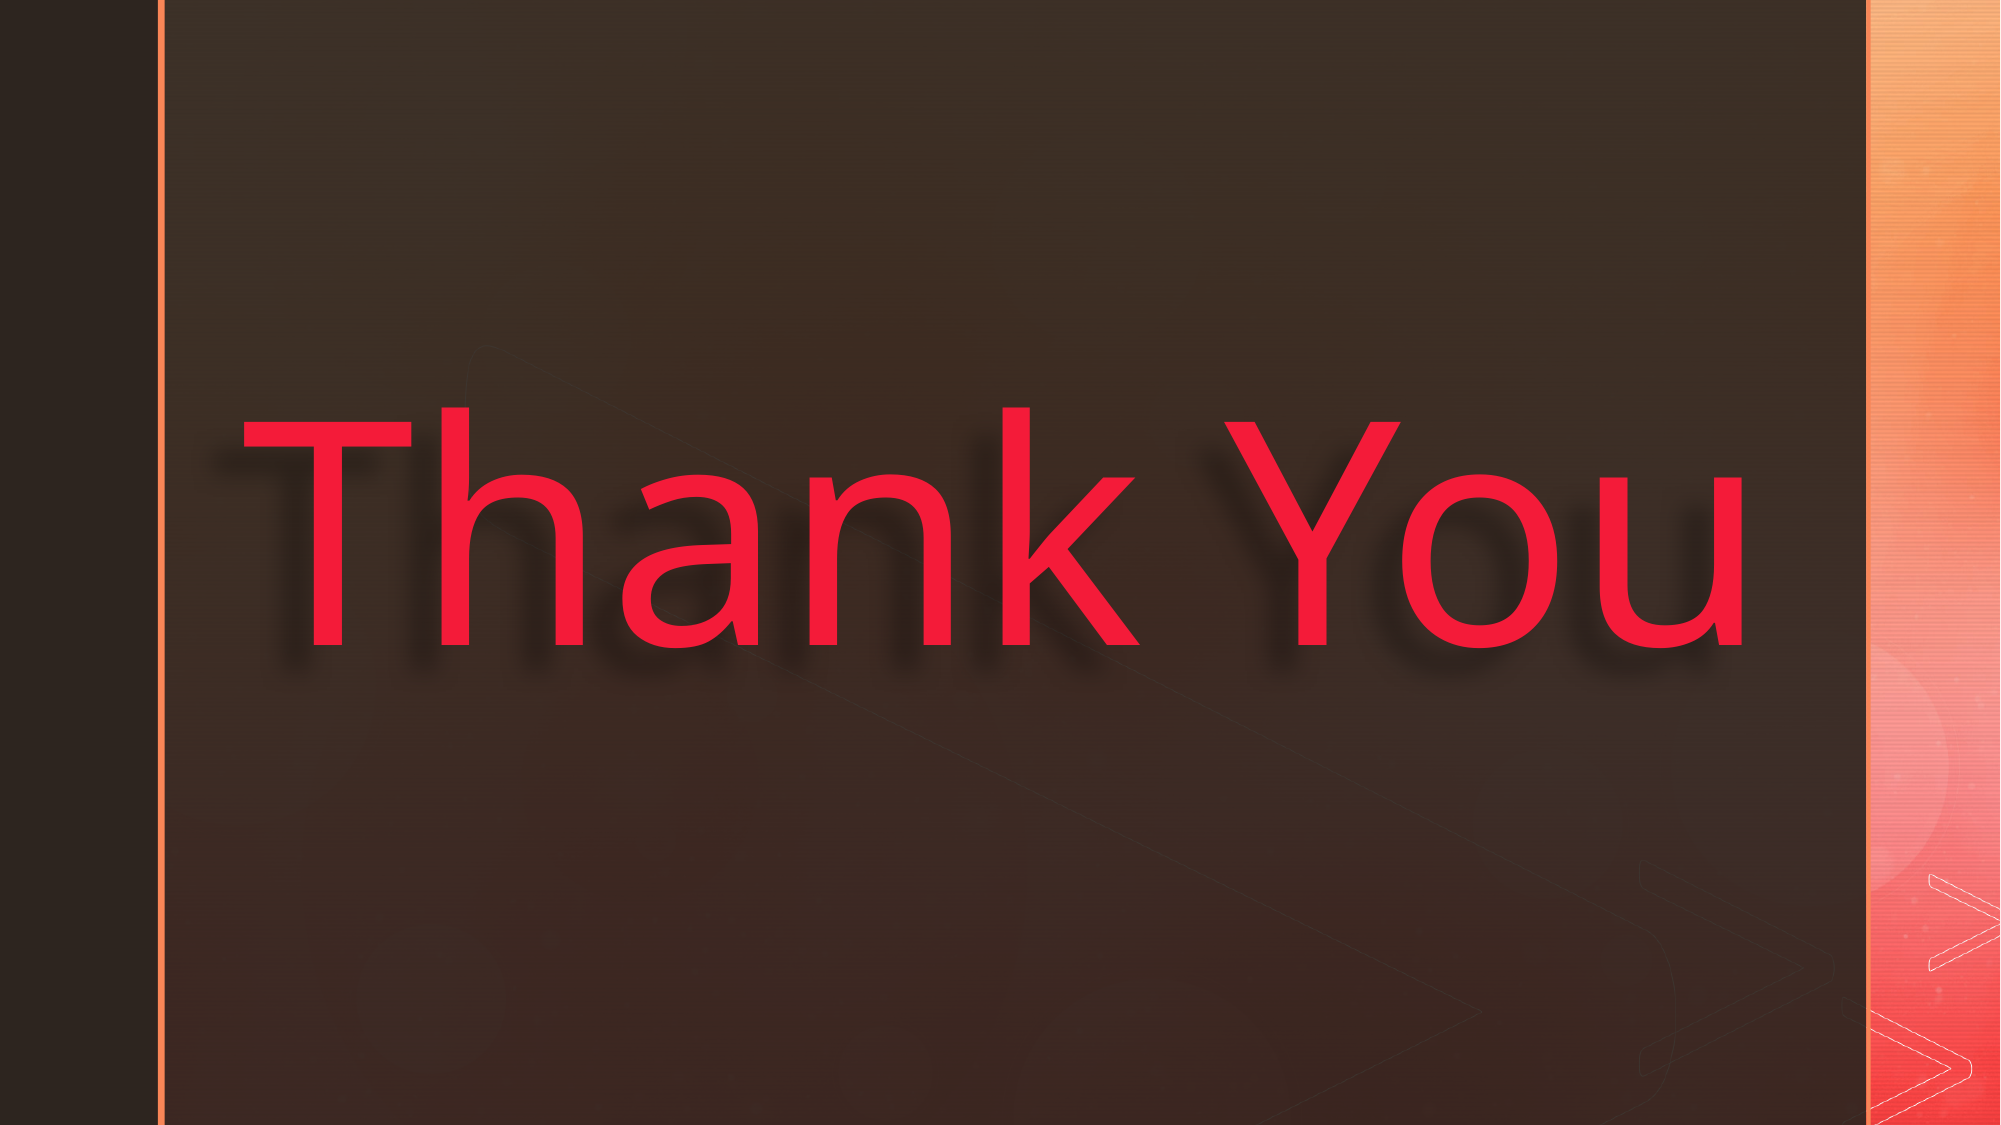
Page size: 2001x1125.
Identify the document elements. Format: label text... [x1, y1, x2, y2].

picture [1871, 0, 2001, 1125]
text_box Thank You [117, 325, 1892, 716]
